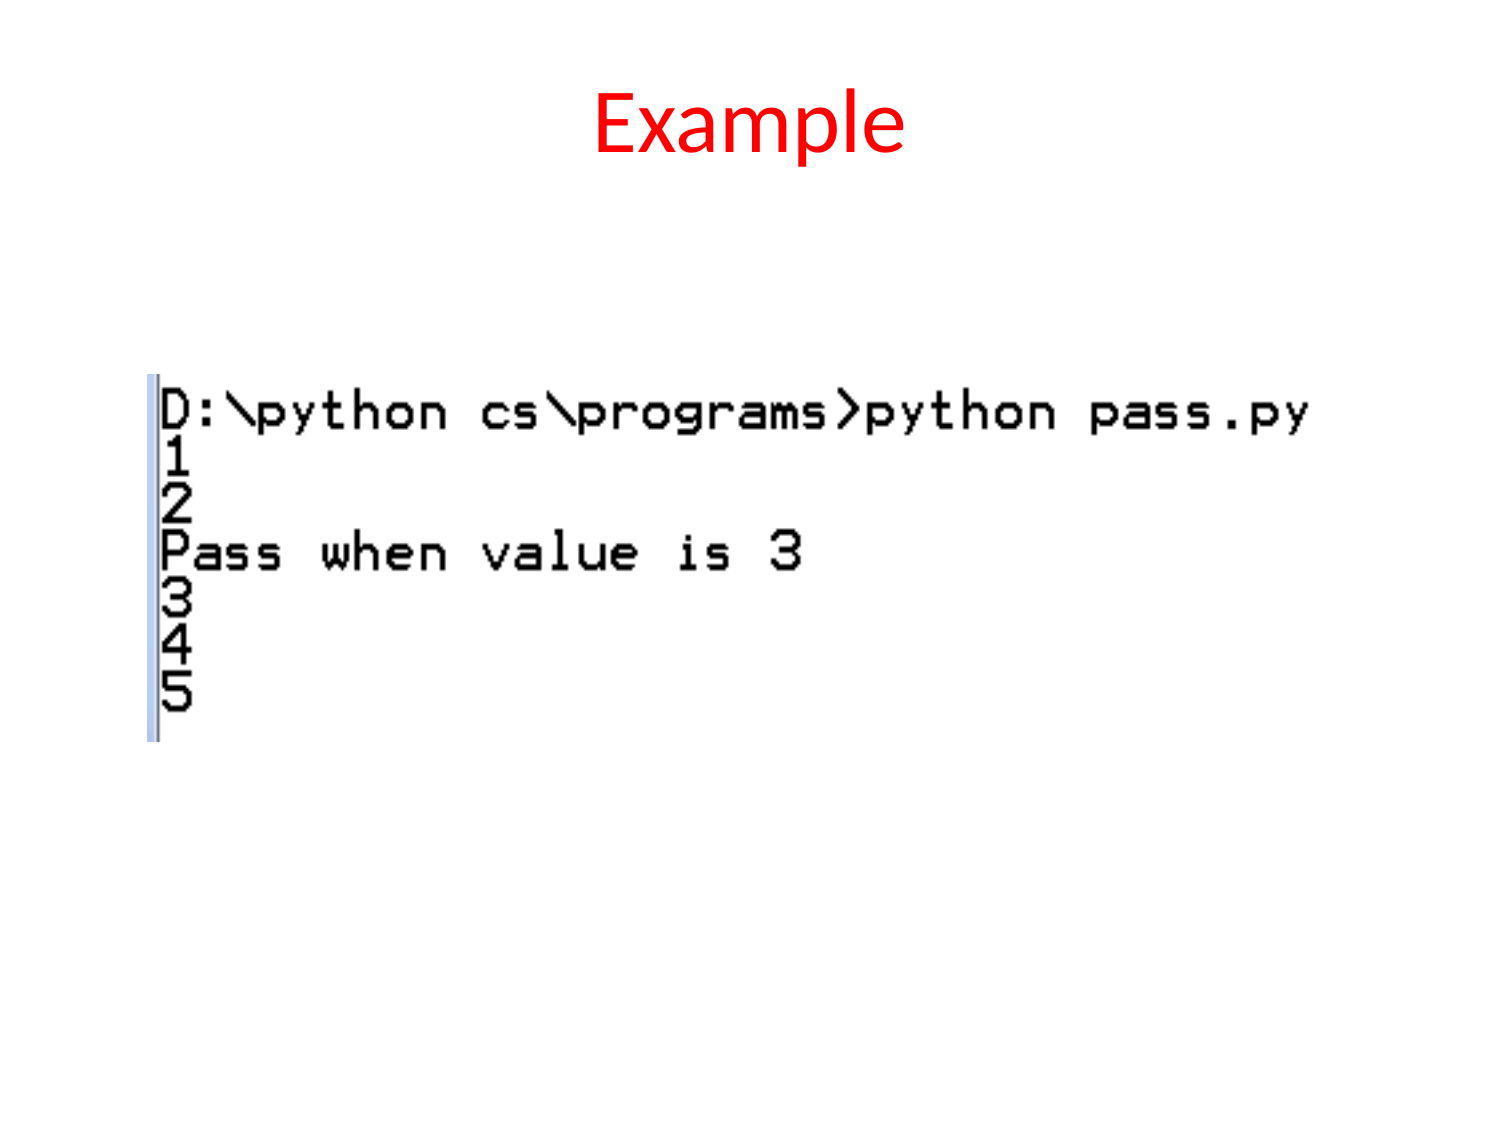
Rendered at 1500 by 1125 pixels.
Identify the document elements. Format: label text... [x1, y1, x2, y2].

title Example [75, 45, 1425, 188]
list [147, 374, 1338, 742]
